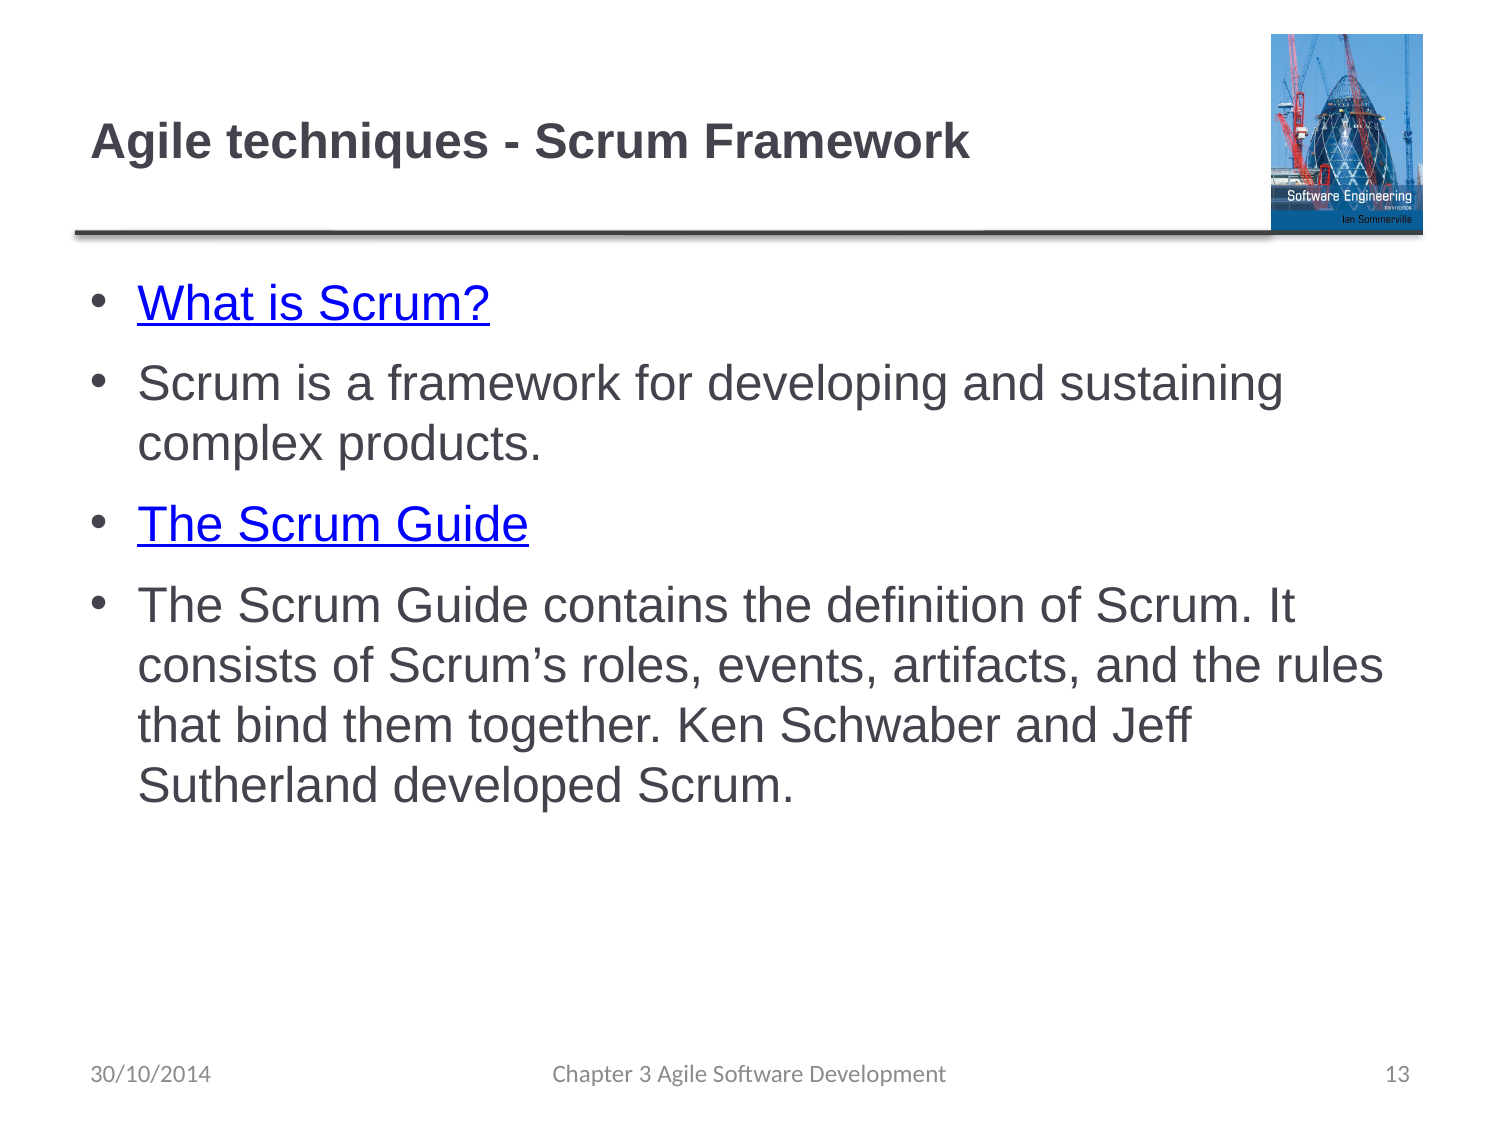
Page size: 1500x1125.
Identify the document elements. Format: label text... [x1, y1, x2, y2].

slide_number 13 [1074, 1042, 1425, 1103]
picture [1271, 34, 1423, 230]
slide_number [75, 1042, 425, 1103]
footer Chapter 3 Agile Software Development [512, 1042, 988, 1103]
title Agile techniques - Scrum Framework [74, 44, 1272, 233]
list What is Scrum? Scrum is a framework for developing and sustaining complex products. The Scrum Guide The Scrum Guide contains the definition of Scrum. It consists of Scrum’s roles, events, artifacts, and the rules that bind them together. Ken Schwaber and Jeff Sutherland developed Scrum. [75, 262, 1425, 1005]
